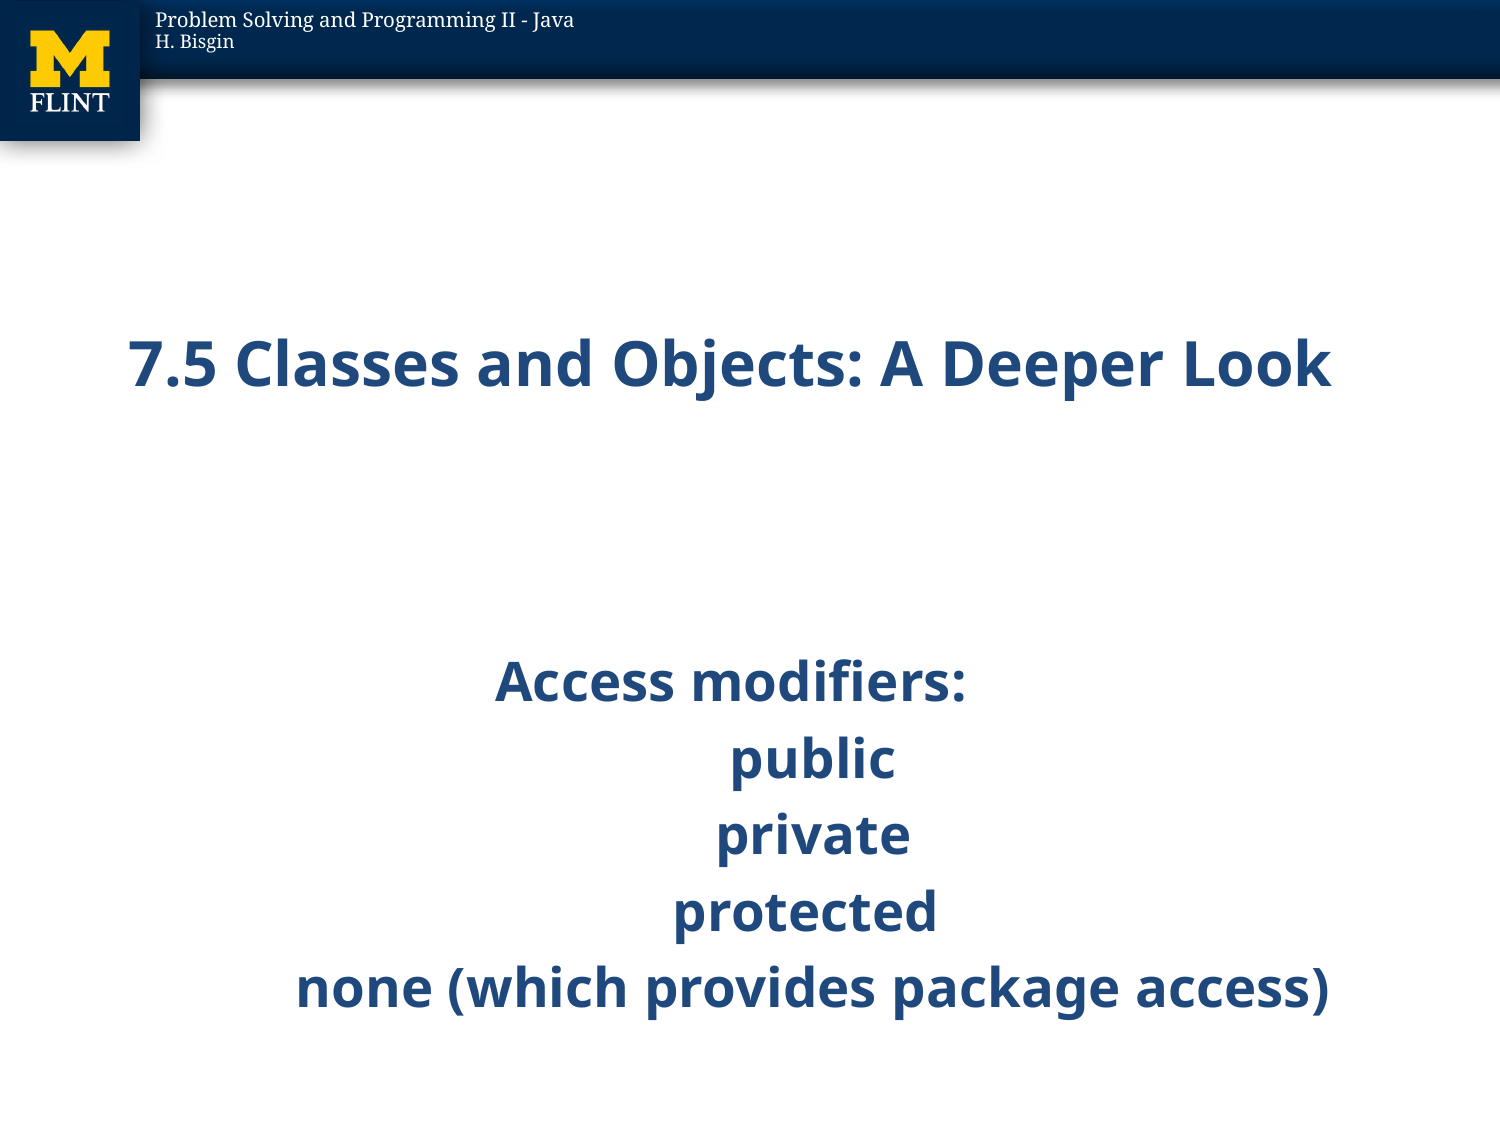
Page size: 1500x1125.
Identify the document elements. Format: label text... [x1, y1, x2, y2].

title 7.5 Classes and Objects: A Deeper Look [0, 314, 1463, 498]
picture [0, 0, 1500, 1122]
subtitle Access modifiers: public private protected none (which provides package access) [120, 637, 1357, 925]
